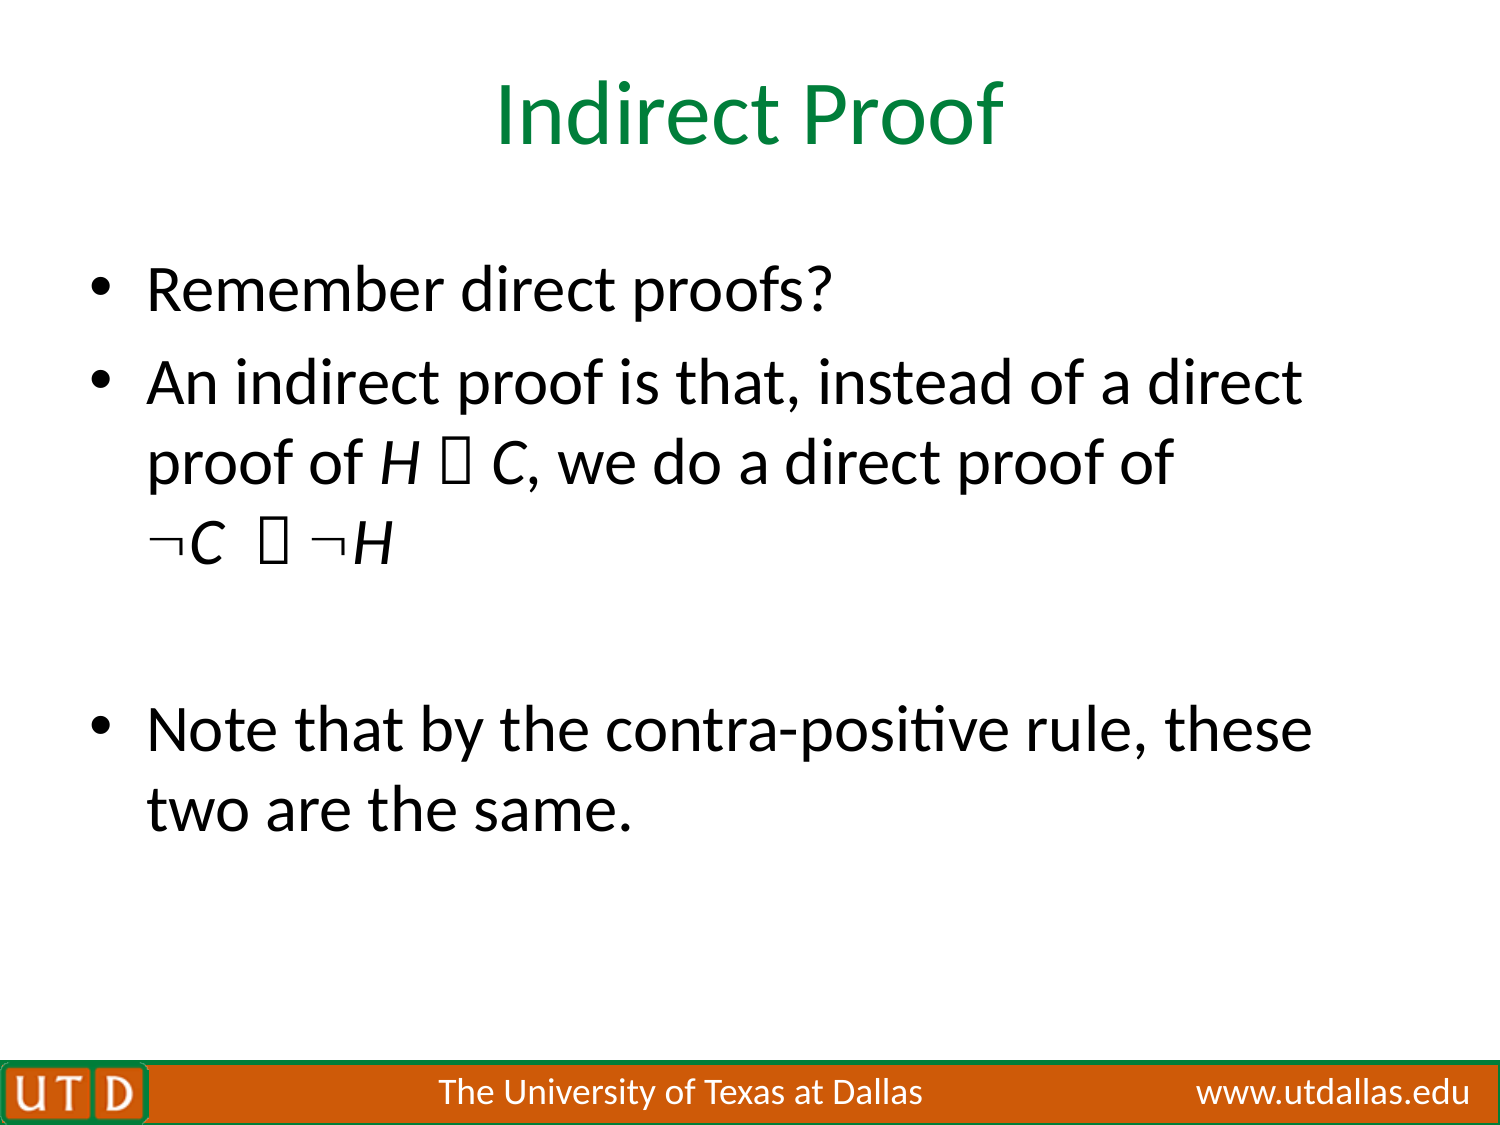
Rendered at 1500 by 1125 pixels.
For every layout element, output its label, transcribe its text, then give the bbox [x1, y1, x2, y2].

list Remember direct proofs? An indirect proof is that, instead of a direct proof of H  C, we do a direct proof of C  H Note that by the contra-positive rule, these two are the same. [75, 237, 1425, 1005]
picture [0, 1062, 149, 1125]
title Indirect Proof [75, 45, 1425, 188]
